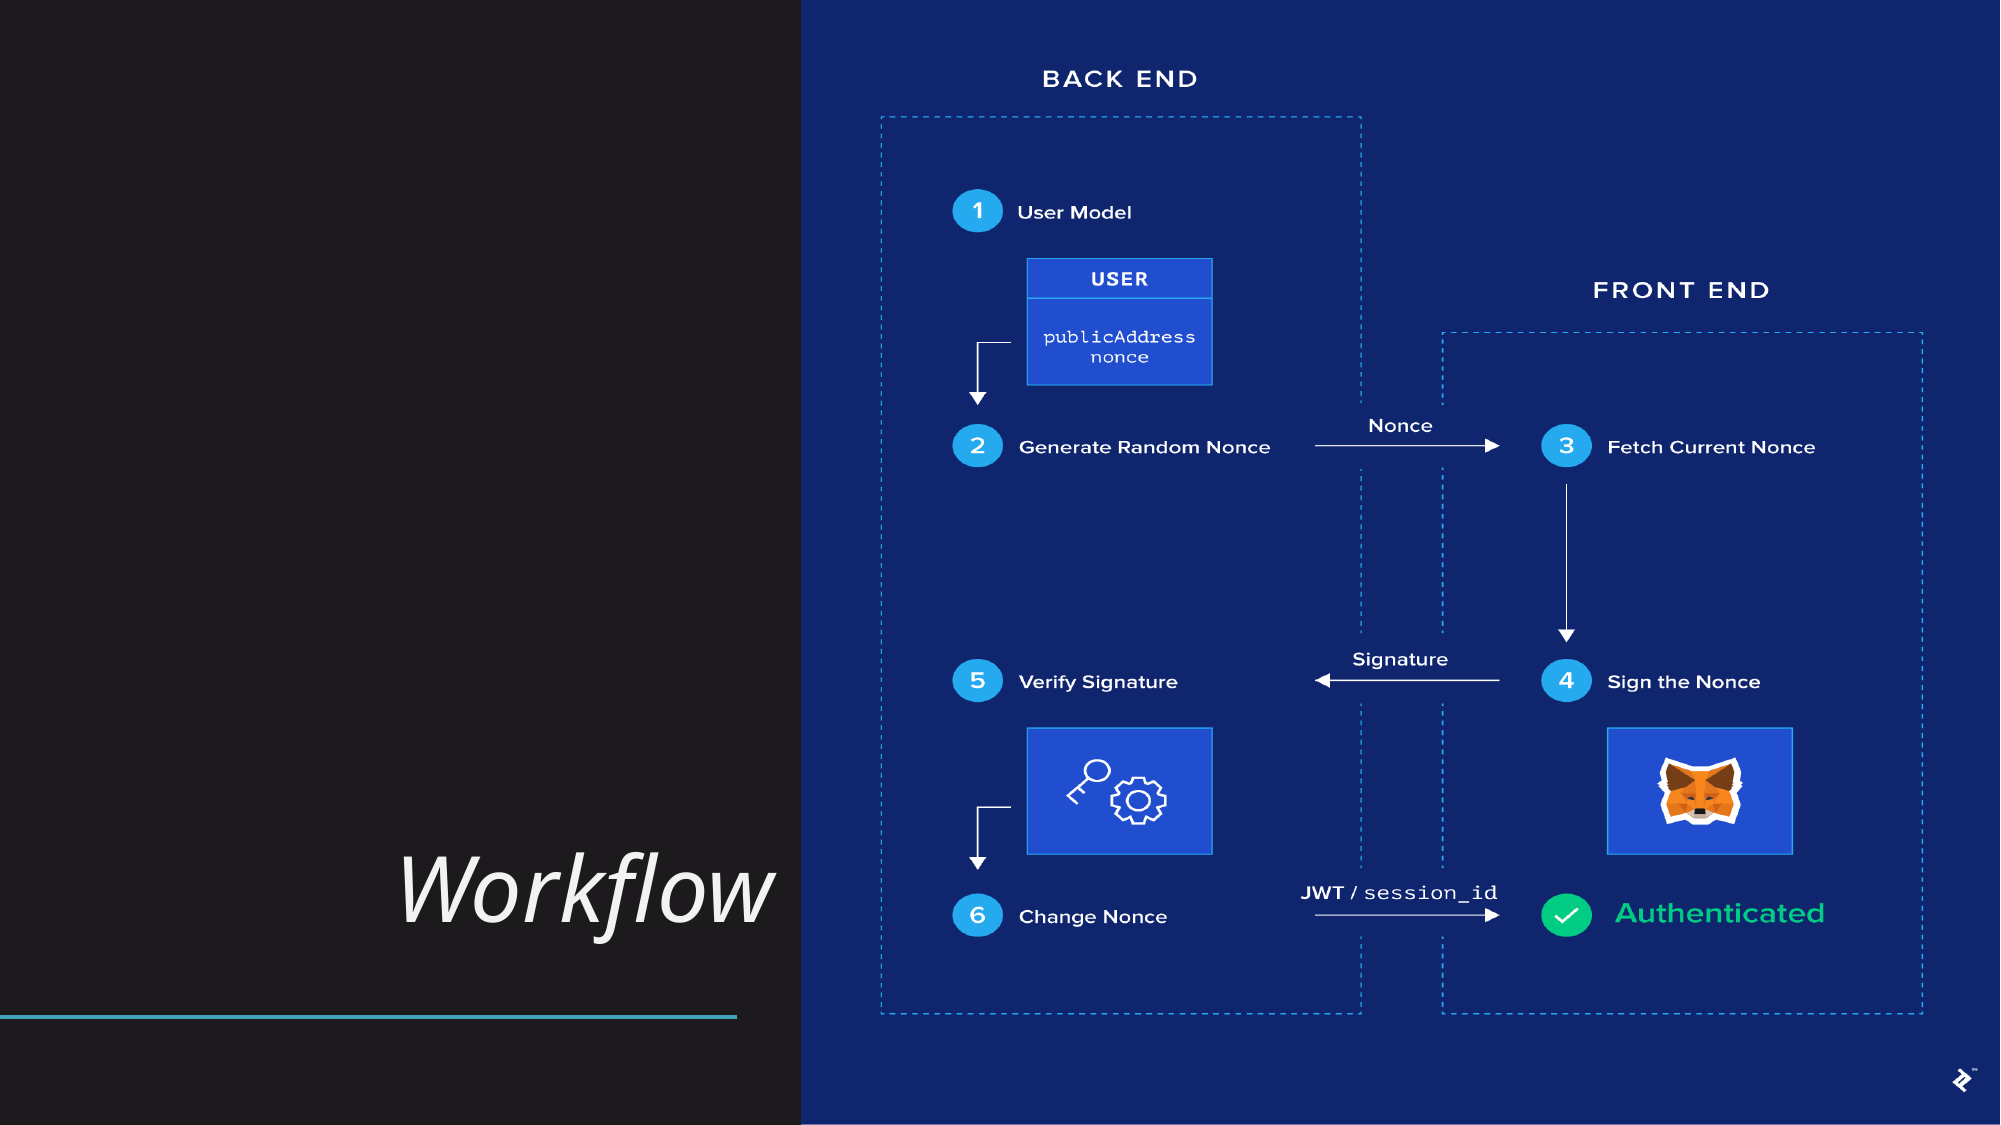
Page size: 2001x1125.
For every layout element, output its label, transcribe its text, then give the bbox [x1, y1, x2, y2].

title Workflow [0, 585, 789, 950]
picture [801, 0, 2000, 1125]
